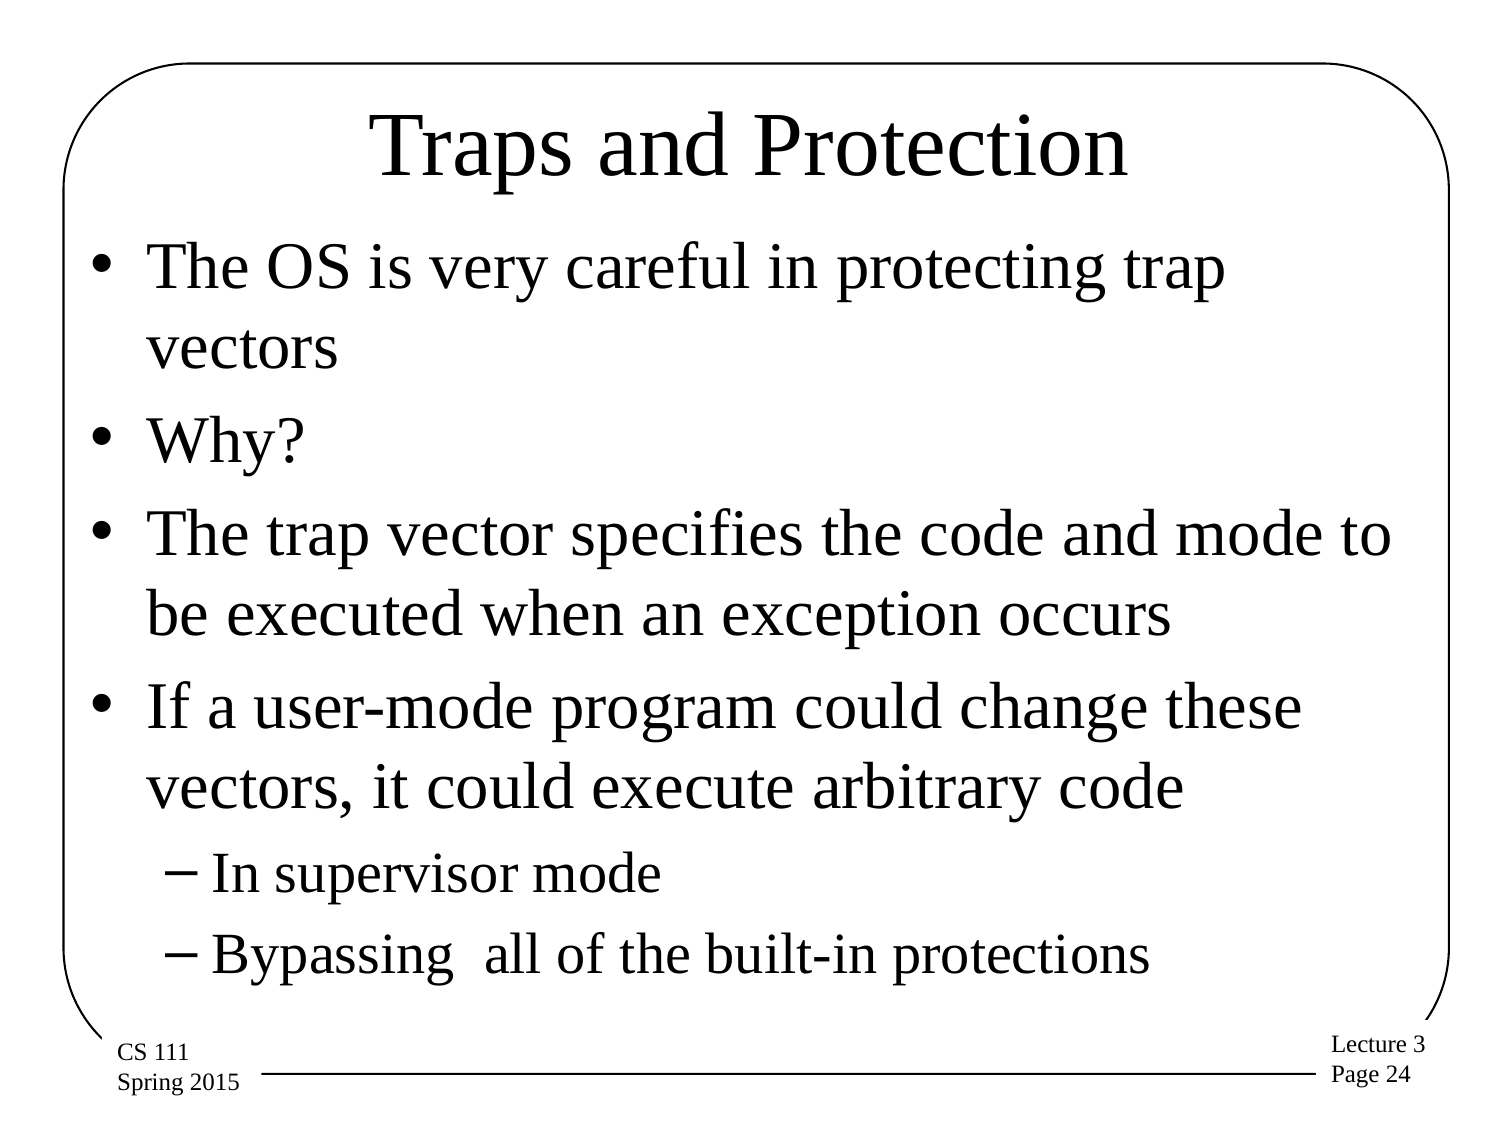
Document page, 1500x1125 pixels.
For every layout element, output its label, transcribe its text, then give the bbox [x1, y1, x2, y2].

list The OS is very careful in protecting trap vectors Why? The trap vector specifies the code and mode to be executed when an exception occurs If a user-mode program could change these vectors, it could execute arbitrary code In supervisor mode Bypassing all of the built-in protections [74, 214, 1426, 958]
title Traps and Protection [74, 44, 1426, 214]
